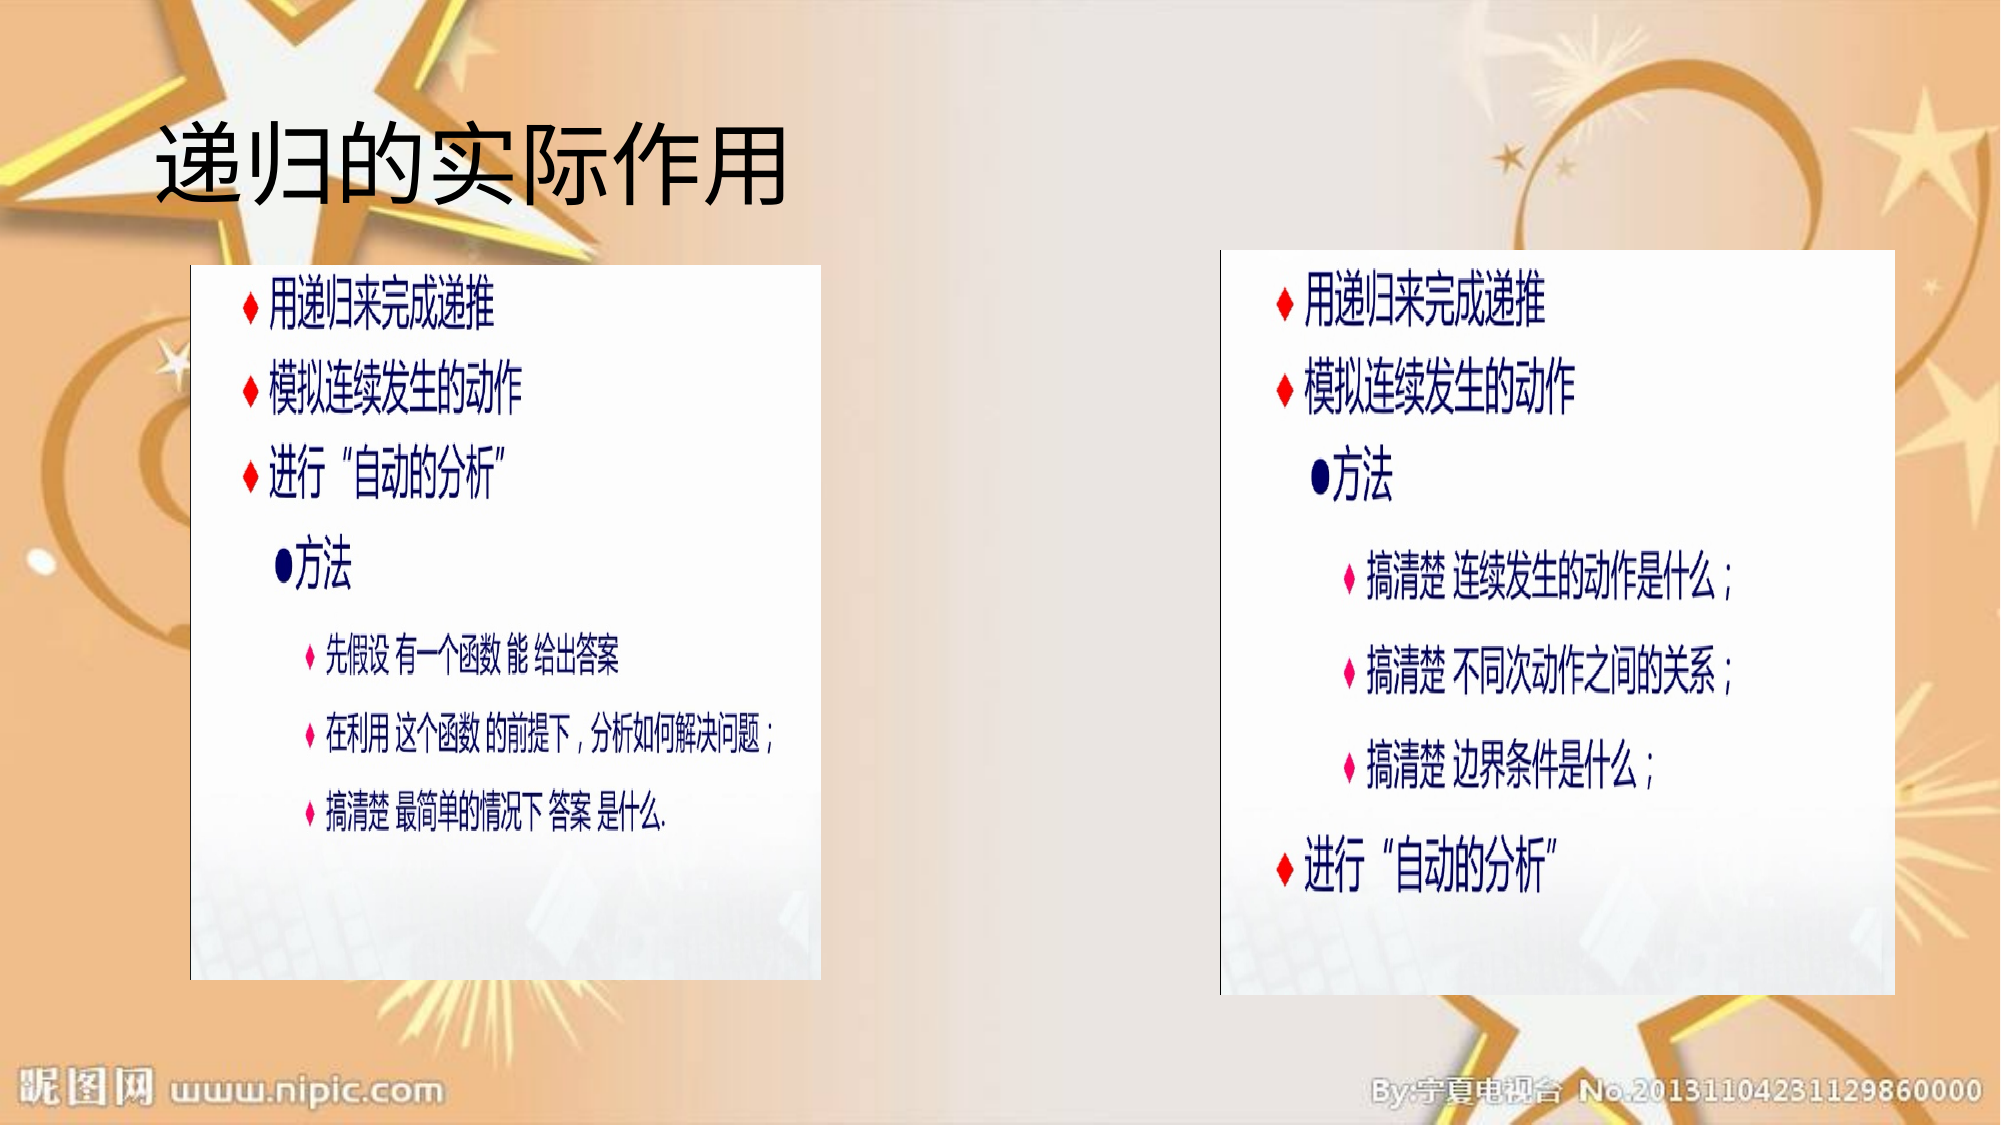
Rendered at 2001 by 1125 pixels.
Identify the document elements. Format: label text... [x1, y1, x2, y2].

picture [0, 0, 2001, 1125]
title 递归的实际作用 [137, 59, 1863, 278]
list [190, 265, 821, 980]
